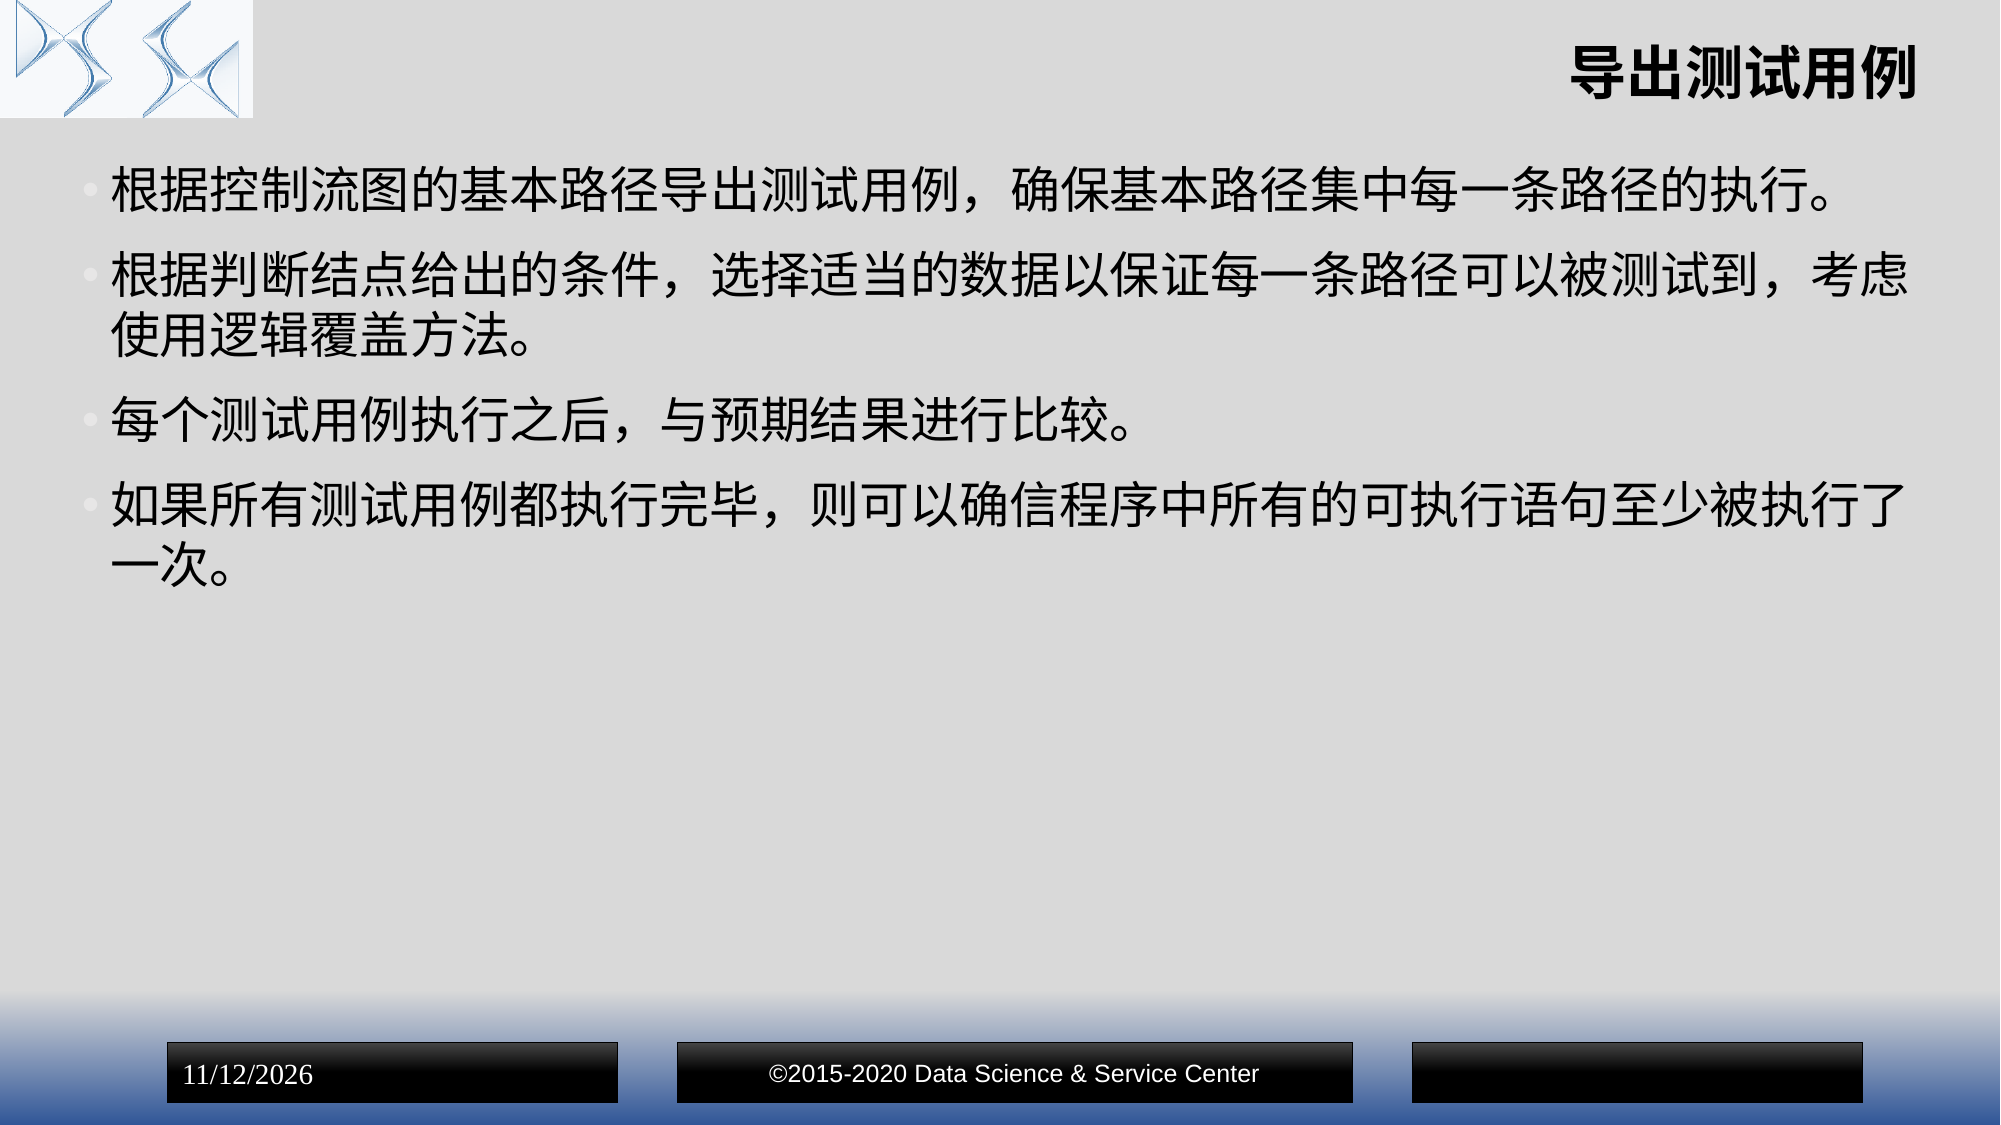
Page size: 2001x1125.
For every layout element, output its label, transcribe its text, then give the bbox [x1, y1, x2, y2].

slide_number [1412, 1042, 1863, 1103]
list 根据控制流图的基本路径导出测试用例，确保基本路径集中每一条路径的执行。 根据判断结点给出的条件，选择适当的数据以保证每一条路径可以被测试到，考虑使用逻辑覆盖方法。 每个测试用例执行之后，与预期结果进行比较。 如果所有测试用例都执行完毕，则可以确信程序中所有的可执行语句至少被执行了一次。 [66, 151, 1934, 1014]
slide_number [167, 1042, 618, 1103]
footer ©2015-2020 Data Science & Service Center [677, 1042, 1353, 1103]
title 导出测试用例 [167, 22, 1934, 129]
